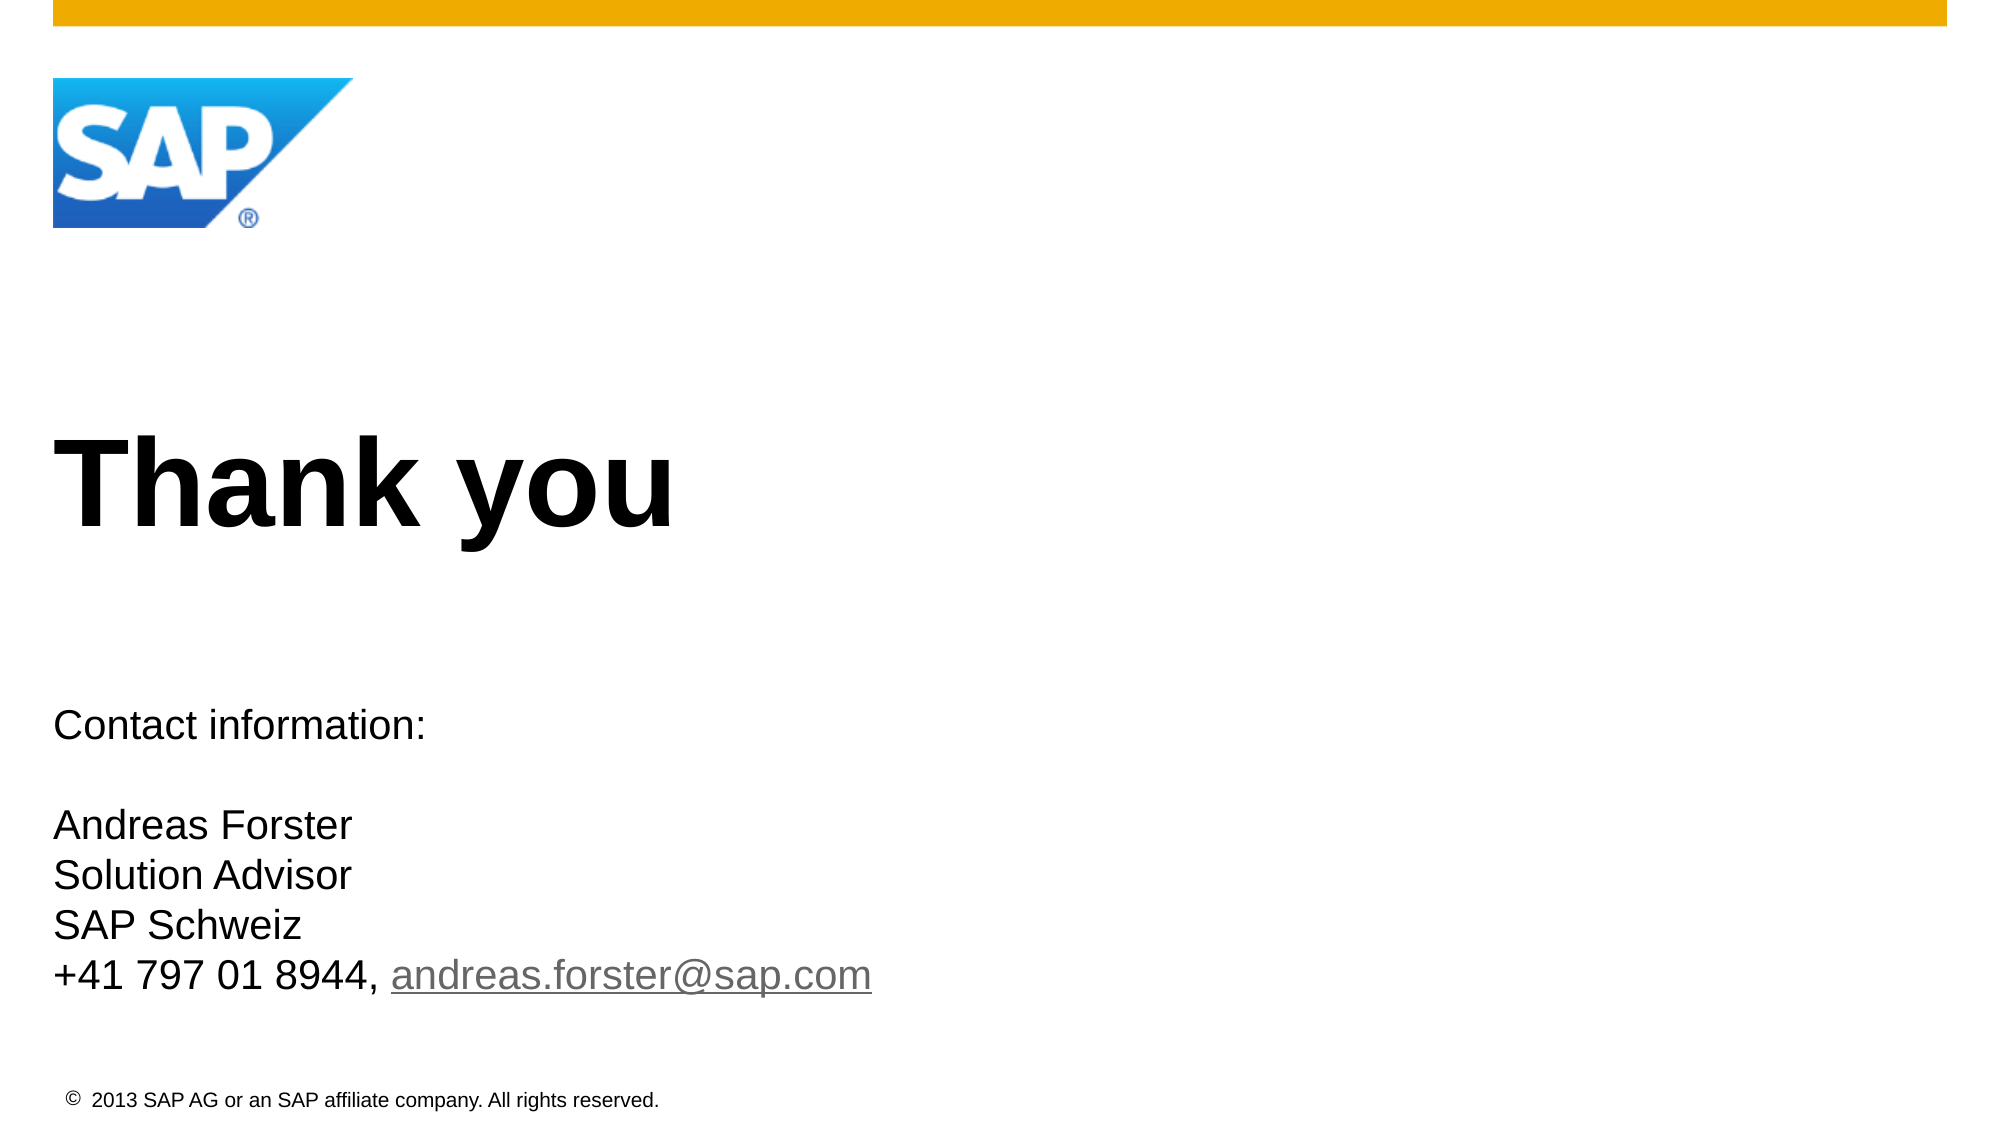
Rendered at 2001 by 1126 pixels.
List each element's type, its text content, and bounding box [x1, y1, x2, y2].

picture [53, 78, 353, 228]
title Thank you [53, 401, 1947, 553]
list Contact information: Andreas Forster Solution Advisor SAP Schweiz +41 797 01 8944, andreas.forster@sap.com [53, 694, 1947, 998]
